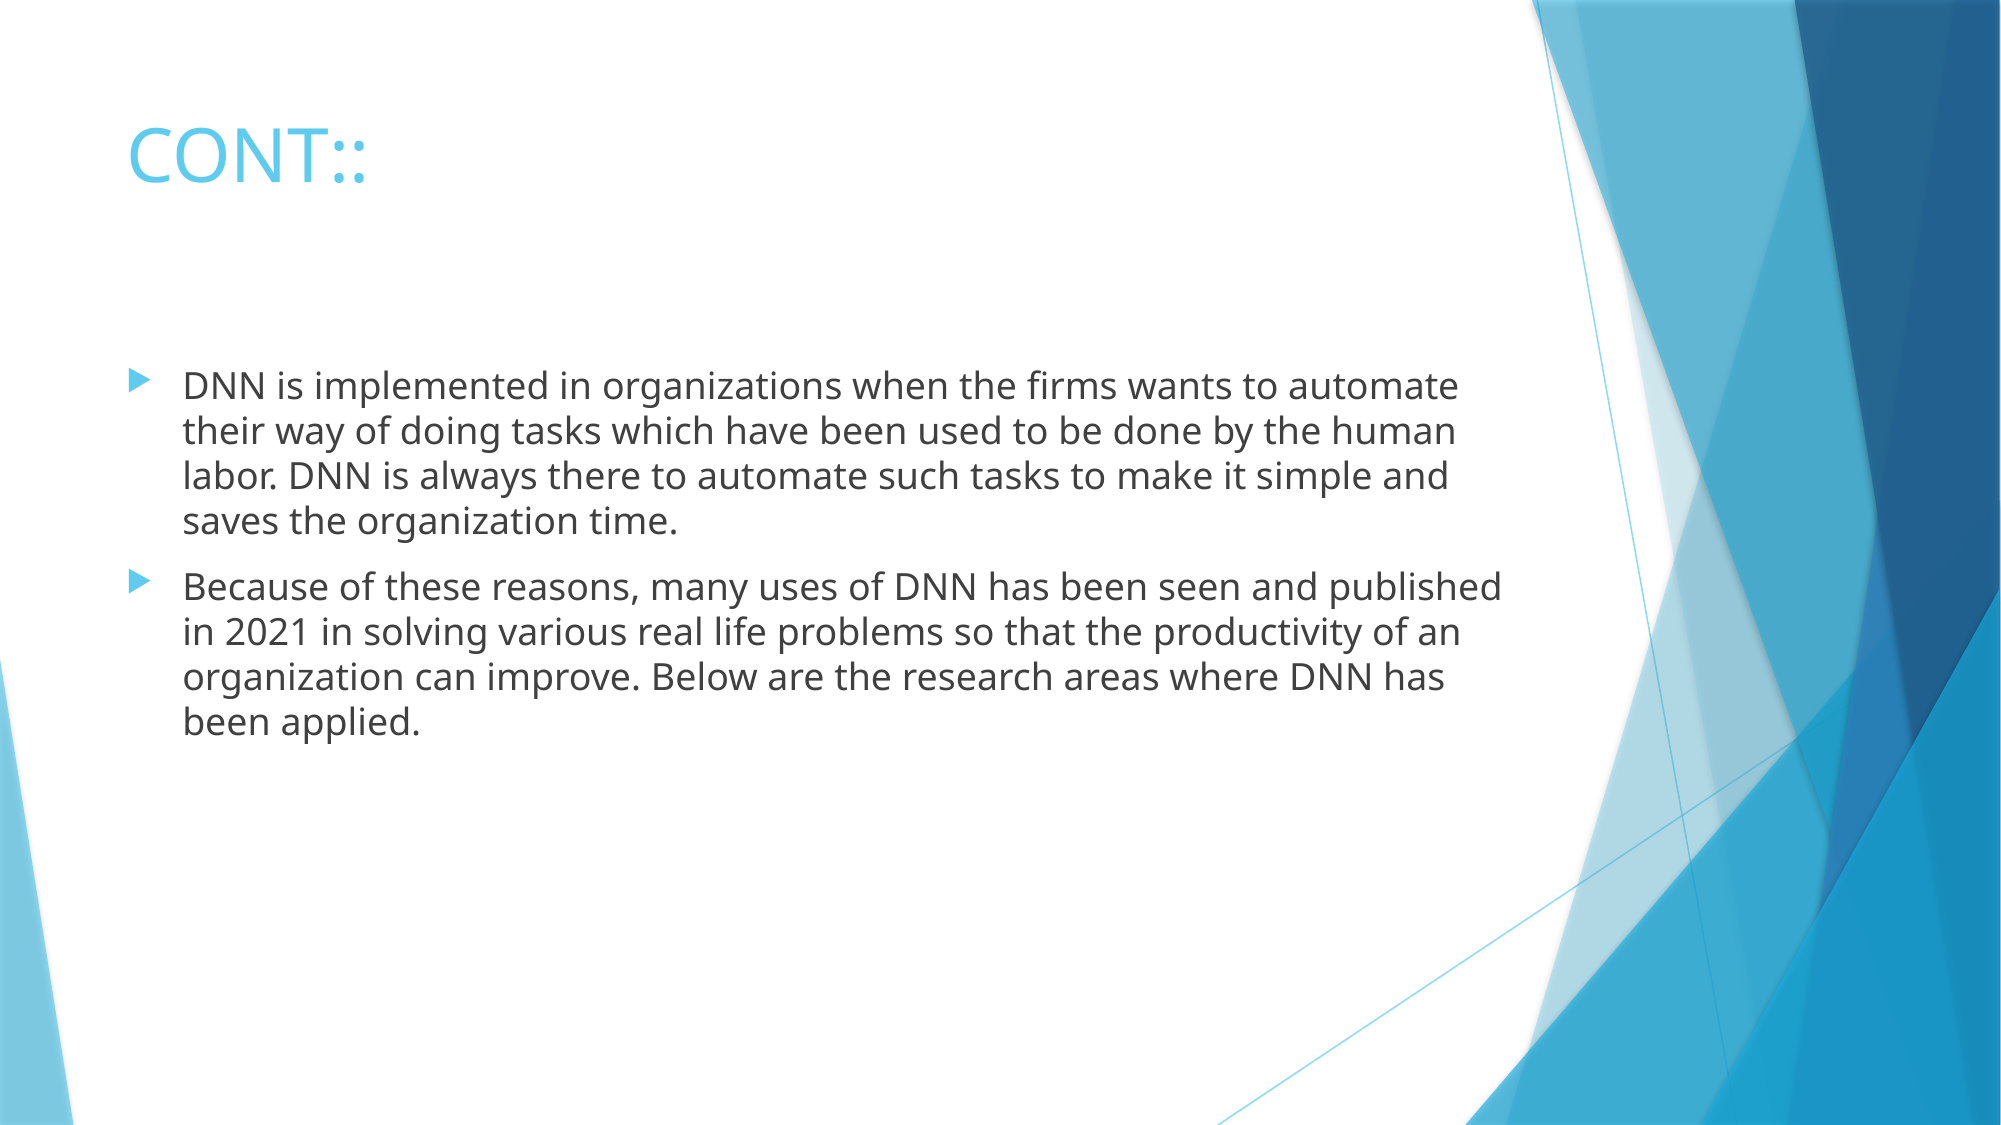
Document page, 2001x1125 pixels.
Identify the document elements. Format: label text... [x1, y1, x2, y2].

list DNN is implemented in organizations when the firms wants to automate their way of doing tasks which have been used to be done by the human labor. DNN is always there to automate such tasks to make it simple and saves the organization time. Because of these reasons, many uses of DNN has been seen and published in 2021 in solving various real life problems so that the productivity of an organization can improve. Below are the research areas where DNN has been applied. [111, 354, 1522, 992]
title CONT:: [111, 99, 1522, 317]
